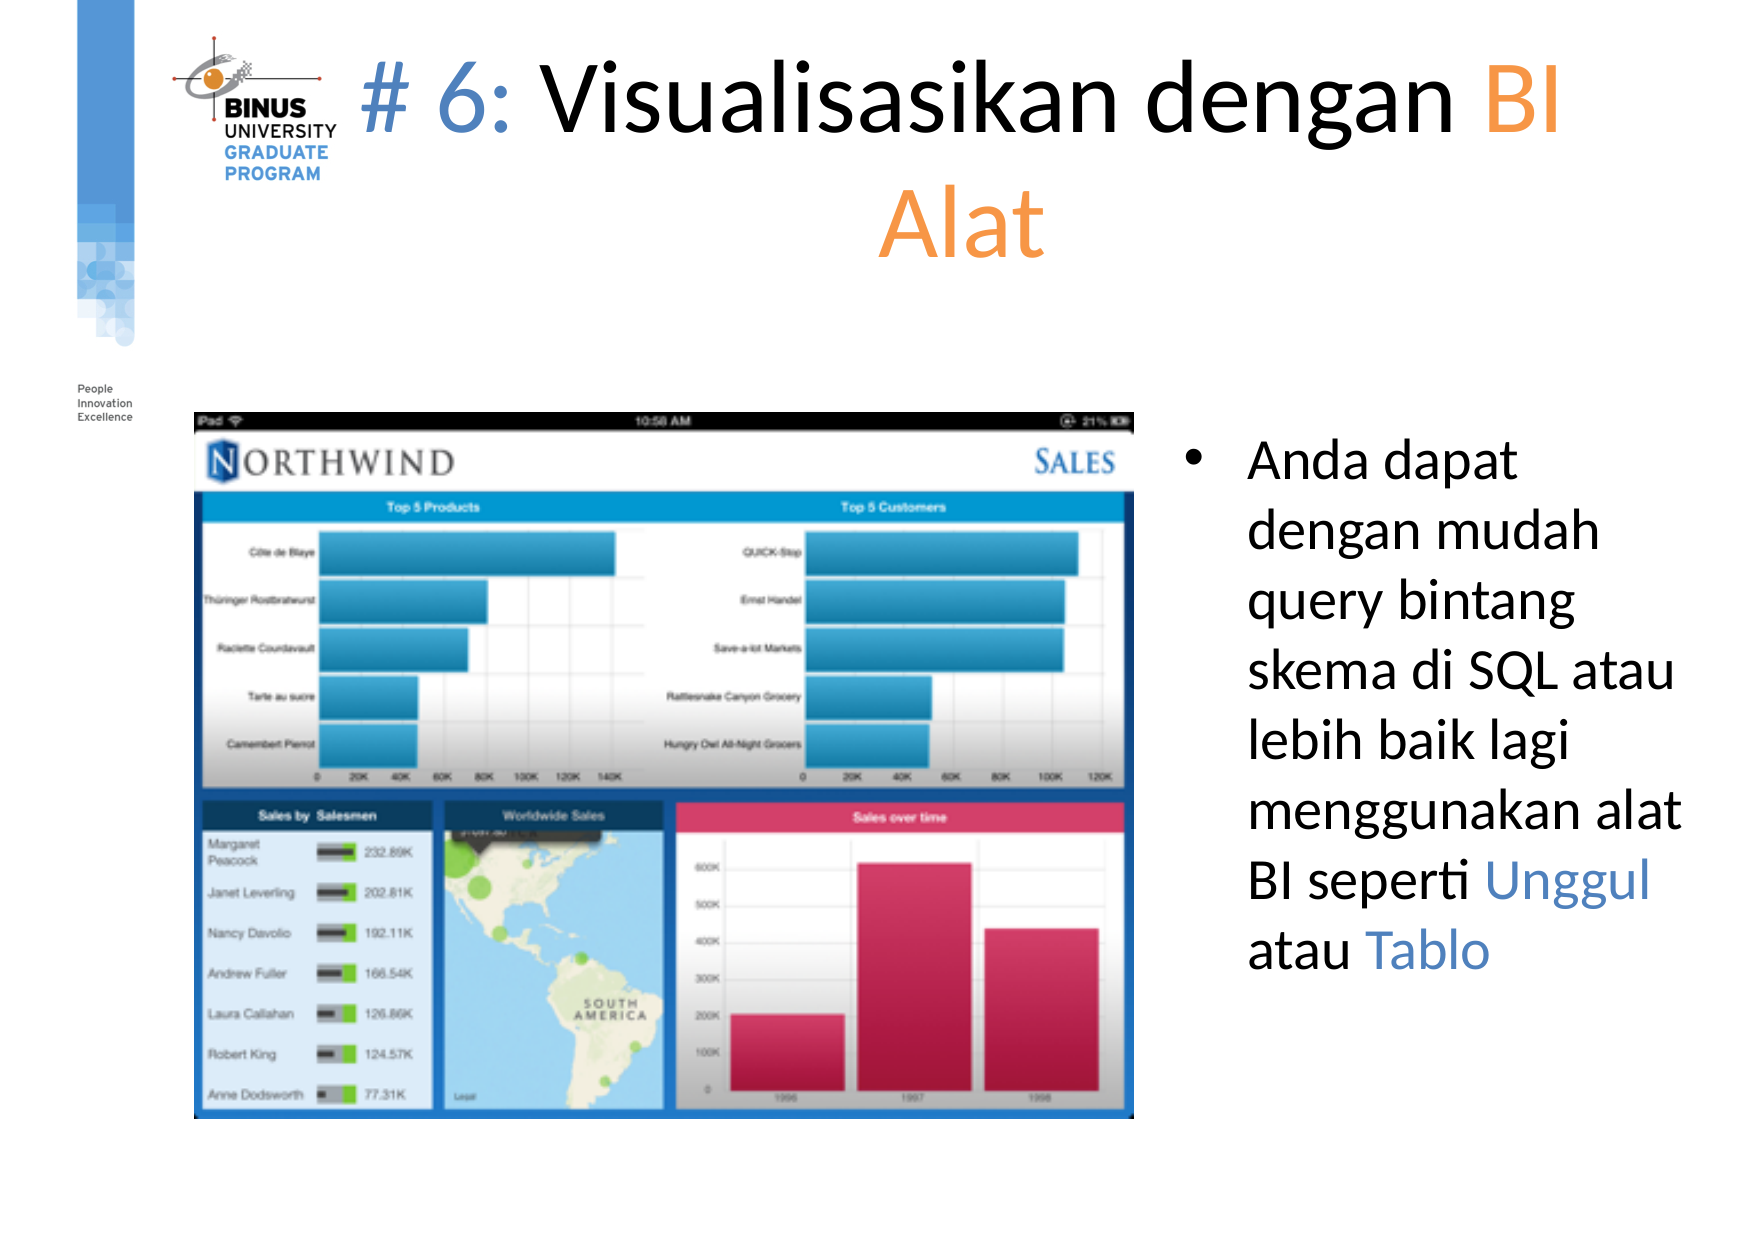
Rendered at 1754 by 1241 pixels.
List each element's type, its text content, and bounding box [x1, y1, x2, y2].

picture [0, 0, 1754, 1241]
list Anda dapat dengan mudah query bintang skema di SQL atau lebih baik lagi menggunakan alat BI seperti Unggul atau Tablo [1166, 412, 1716, 1119]
title # 6: Visualisasikan dengan BI Alat [259, 49, 1666, 257]
